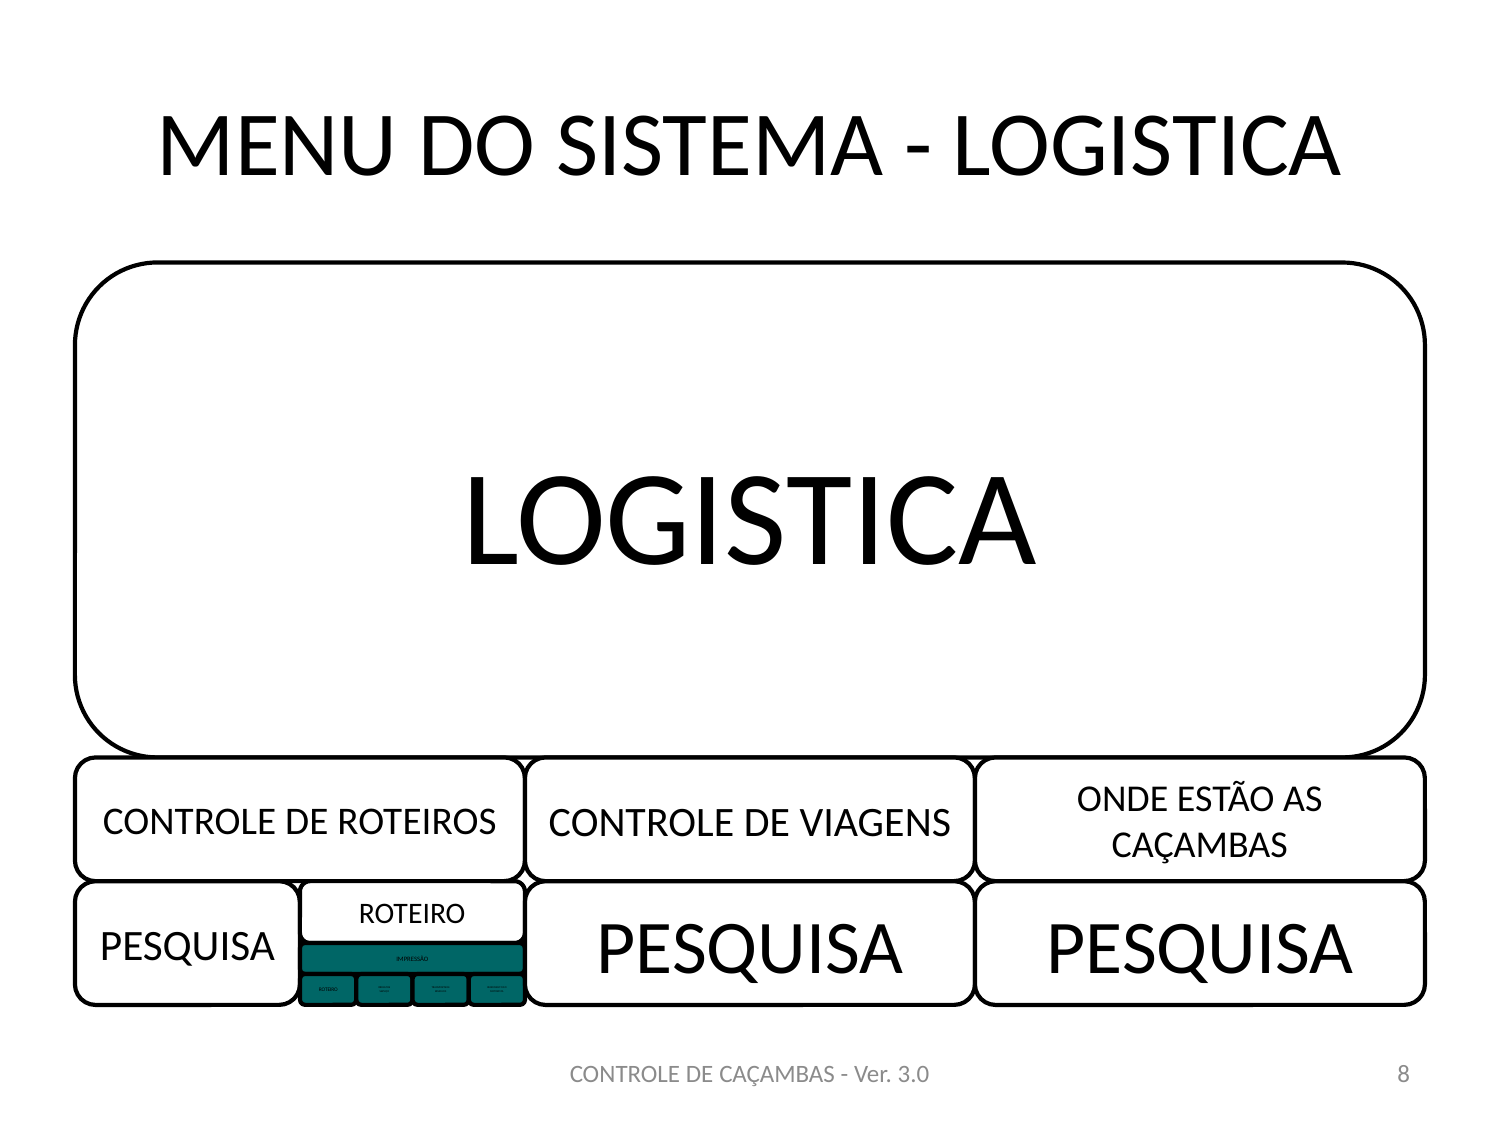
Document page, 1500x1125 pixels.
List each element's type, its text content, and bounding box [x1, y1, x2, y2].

footer CONTROLE DE CAÇAMBAS - Ver. 3.0 [512, 1042, 988, 1103]
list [74, 262, 1426, 1006]
title MENU DO SISTEMA - LOGISTICA [75, 45, 1425, 233]
slide_number 8 [1074, 1042, 1425, 1103]
